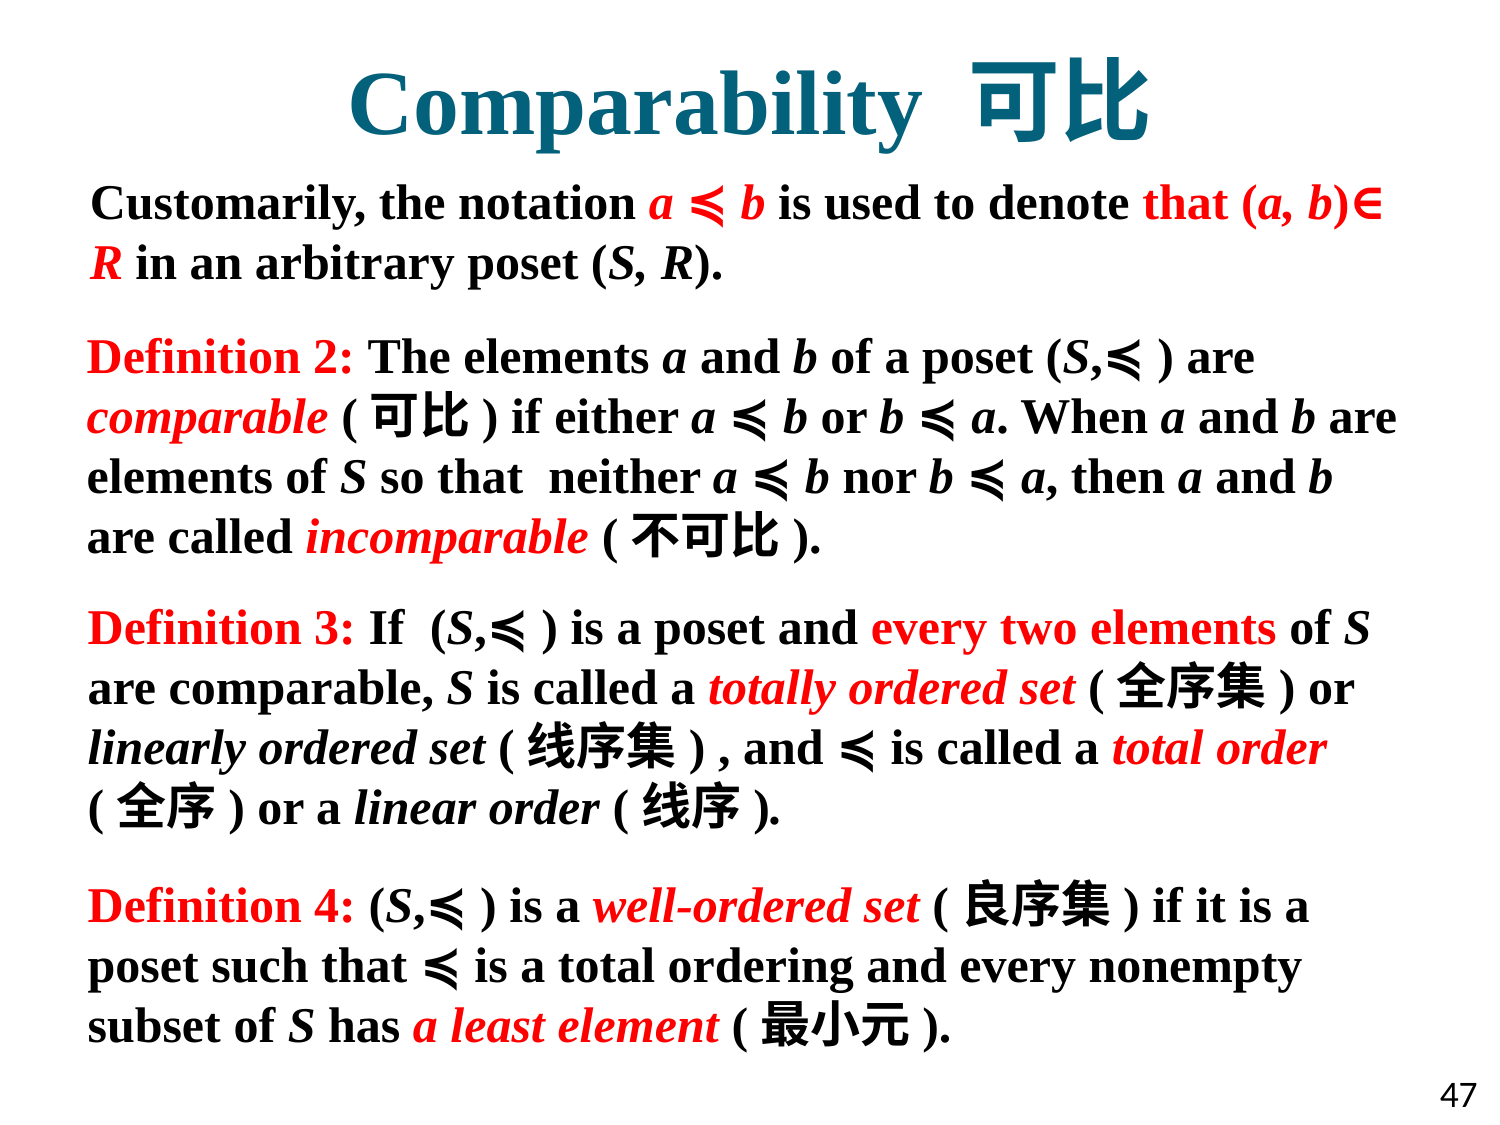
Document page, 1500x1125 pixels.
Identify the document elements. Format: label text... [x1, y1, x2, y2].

text_box Customarily, the notation a ≼ b is used to denote that (a, b)∈ R in an arbitrary poset (S, R). [74, 162, 1425, 298]
list Definition 3: If (S,≼ ) is a poset and every two elements of S are comparable, S is called a totally ordered set (全序集) or linearly ordered set (线序集) , and ≼ is called a total order (全序) or a linear order (线序). Definition 4: (S,≼ ) is a well-ordered set (良序集) if it is a poset such that ≼ is a total ordering and every nonempty subset of S has a least element (最小元). [72, 587, 1423, 1063]
list Definition 2: The elements a and b of a poset (S,≼ ) are comparable (可比) if either a ≼ b or b ≼ a. When a and b are elements of S so that neither a ≼ b nor b ≼ a, then a and b are called incomparable (不可比). [71, 316, 1422, 567]
title Comparability 可比 [0, 0, 1500, 195]
